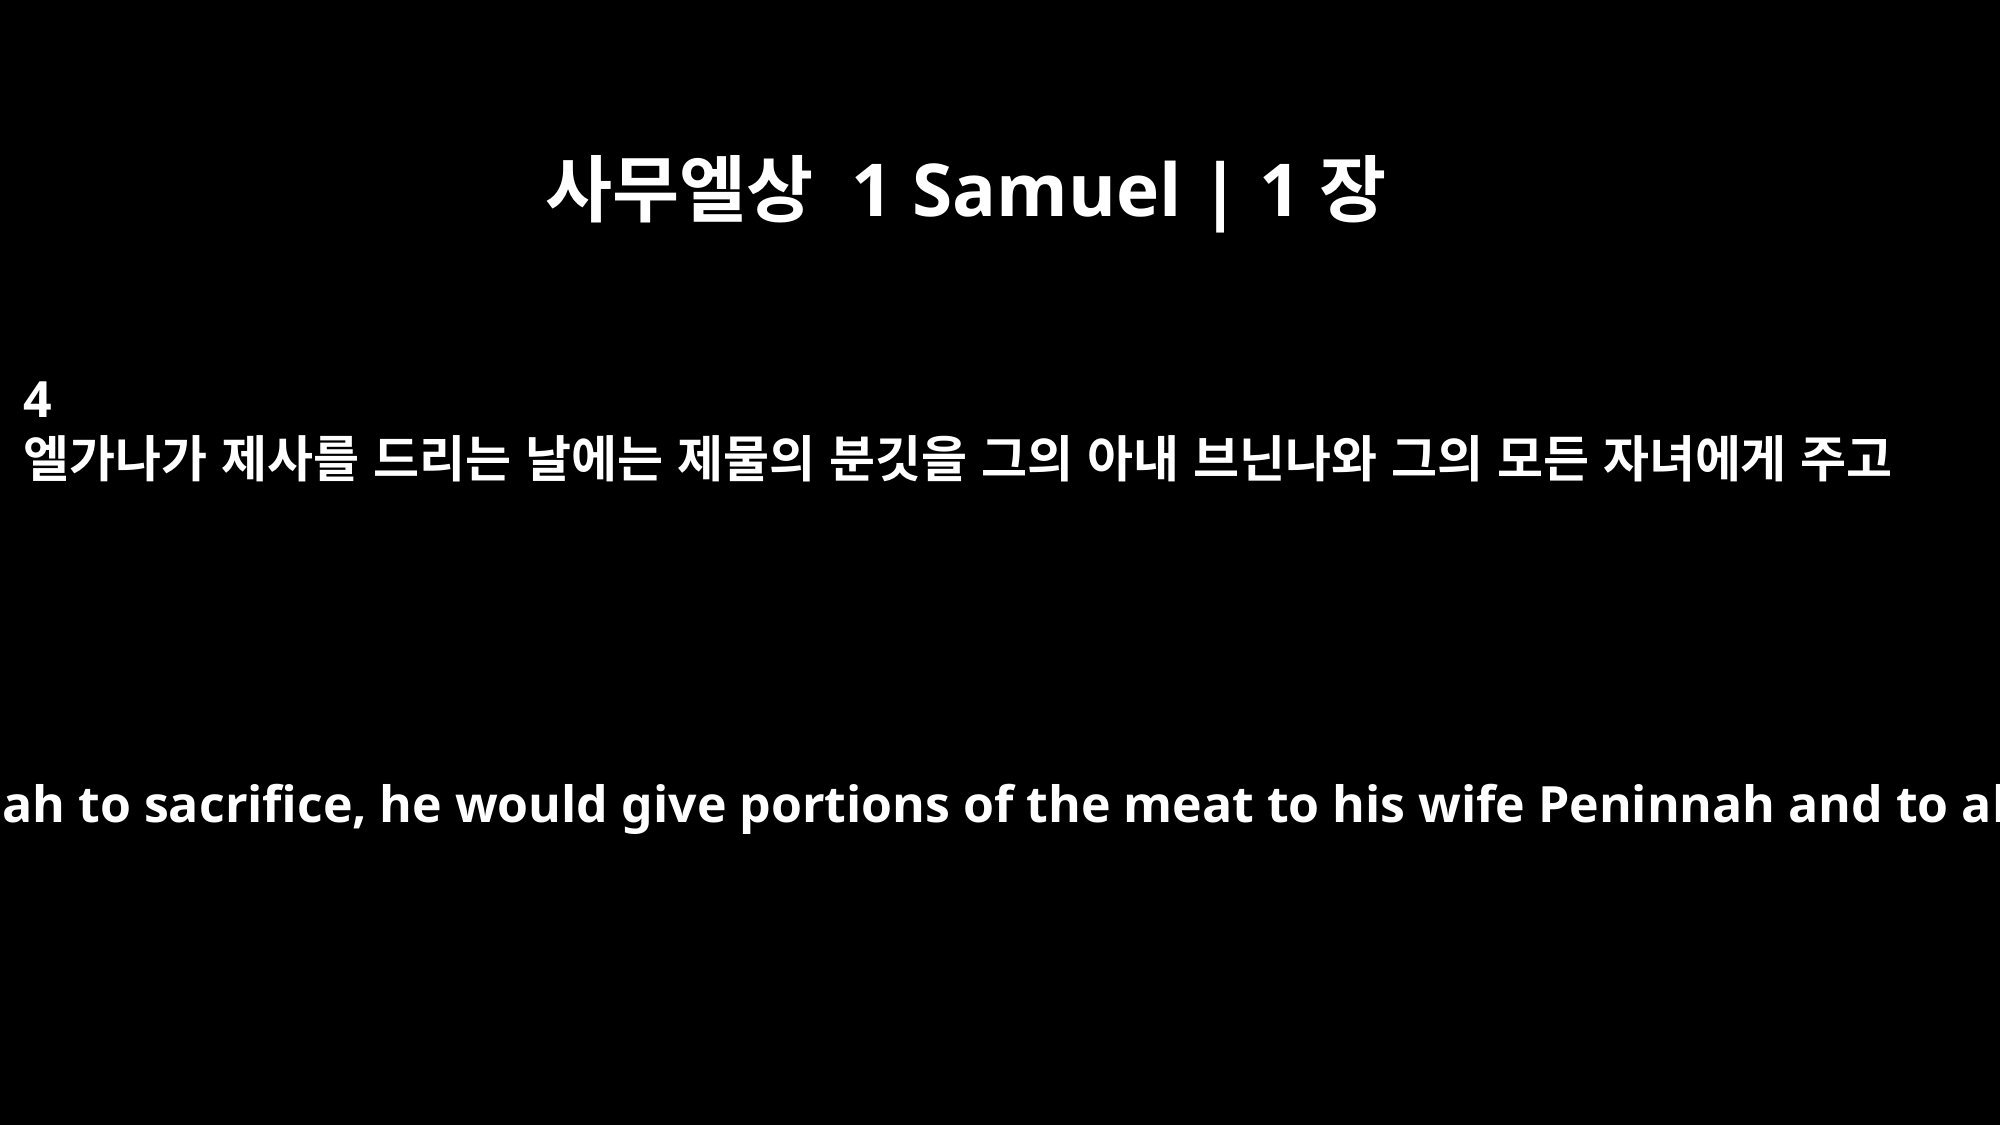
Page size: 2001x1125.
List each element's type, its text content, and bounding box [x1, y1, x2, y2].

text_box 4 엘가나가 제사를 드리는 날에는 제물의 분깃을 그의 아내 브닌나와 그의 모든 자녀에게 주고 [8, 359, 1909, 495]
text_box 사무엘상 1 Samuel | 1장 [530, 136, 1402, 239]
text_box Whenever the day came for Elkanah to sacrifice, he would give portions of the meat to his wife Peninnah and to all her sons and daughters. [0, 764, 2000, 840]
